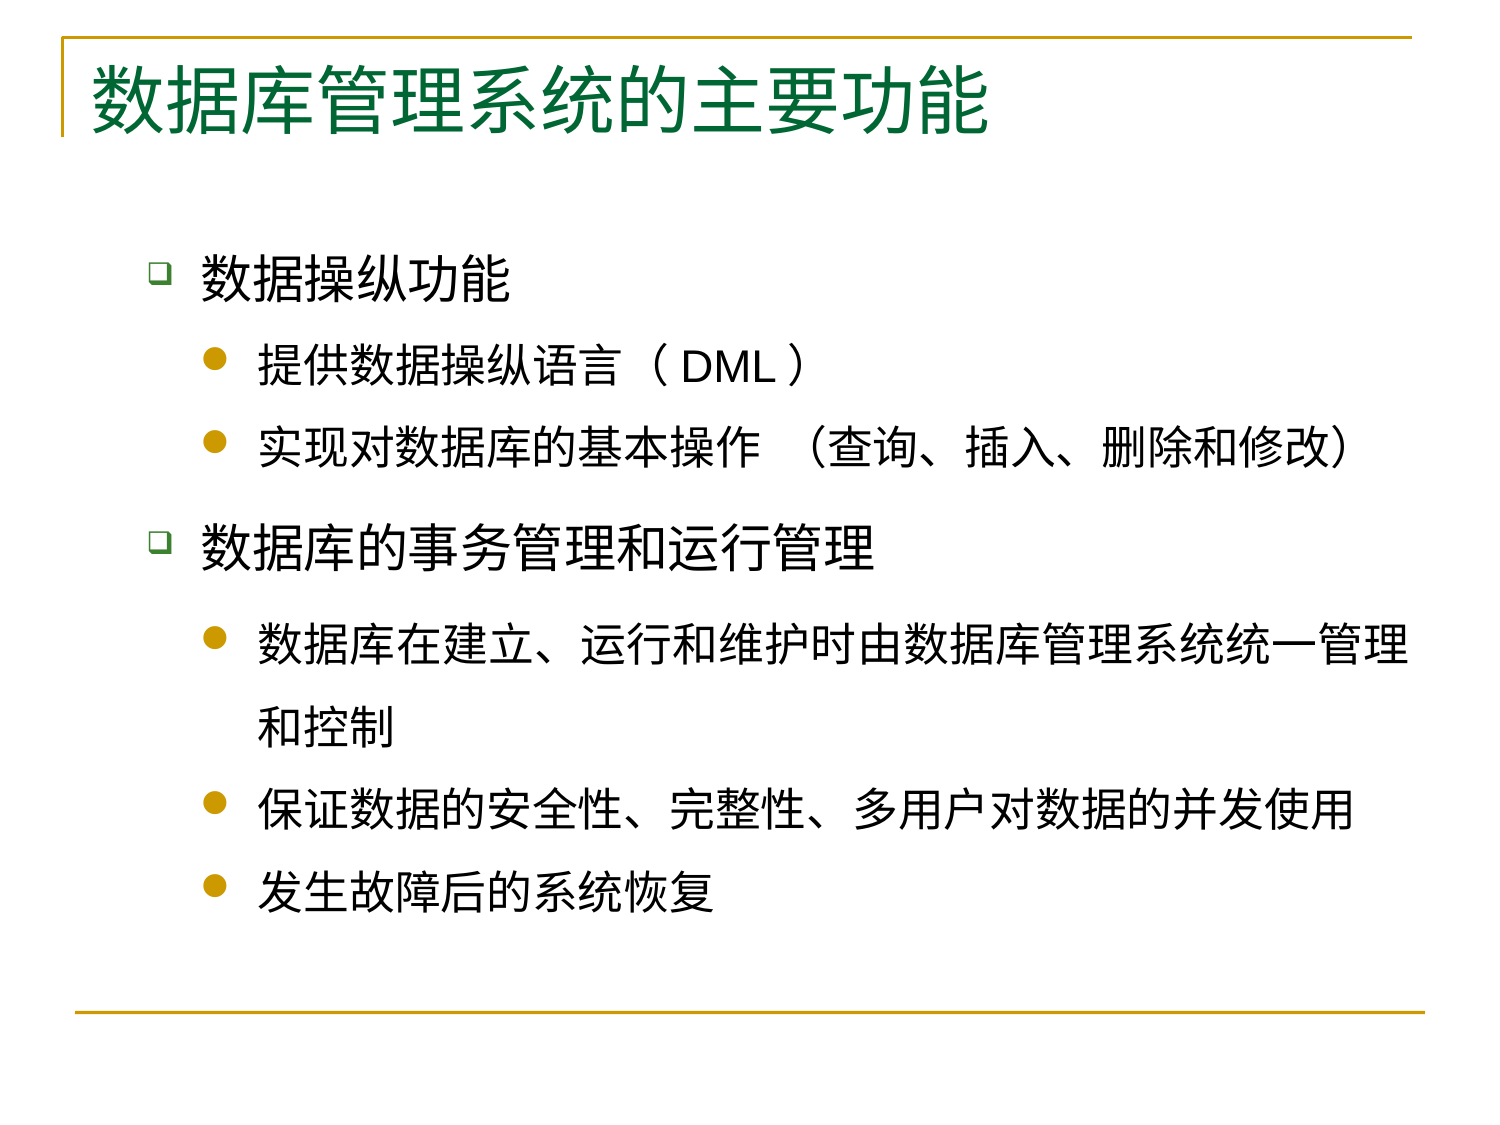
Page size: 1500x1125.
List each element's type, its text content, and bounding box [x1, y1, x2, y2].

title 数据库管理系统的主要功能 [74, 45, 1426, 207]
list 数据操纵功能 提供数据操纵语言（DML） 实现对数据库的基本操作 （查询、插入、删除和修改） 数据库的事务管理和运行管理 数据库在建立、运行和维护时由数据库管理系统统一管理和控制 保证数据的安全性、完整性、多用户对数据的并发使用 发生故障后的系统恢复 [74, 207, 1426, 941]
